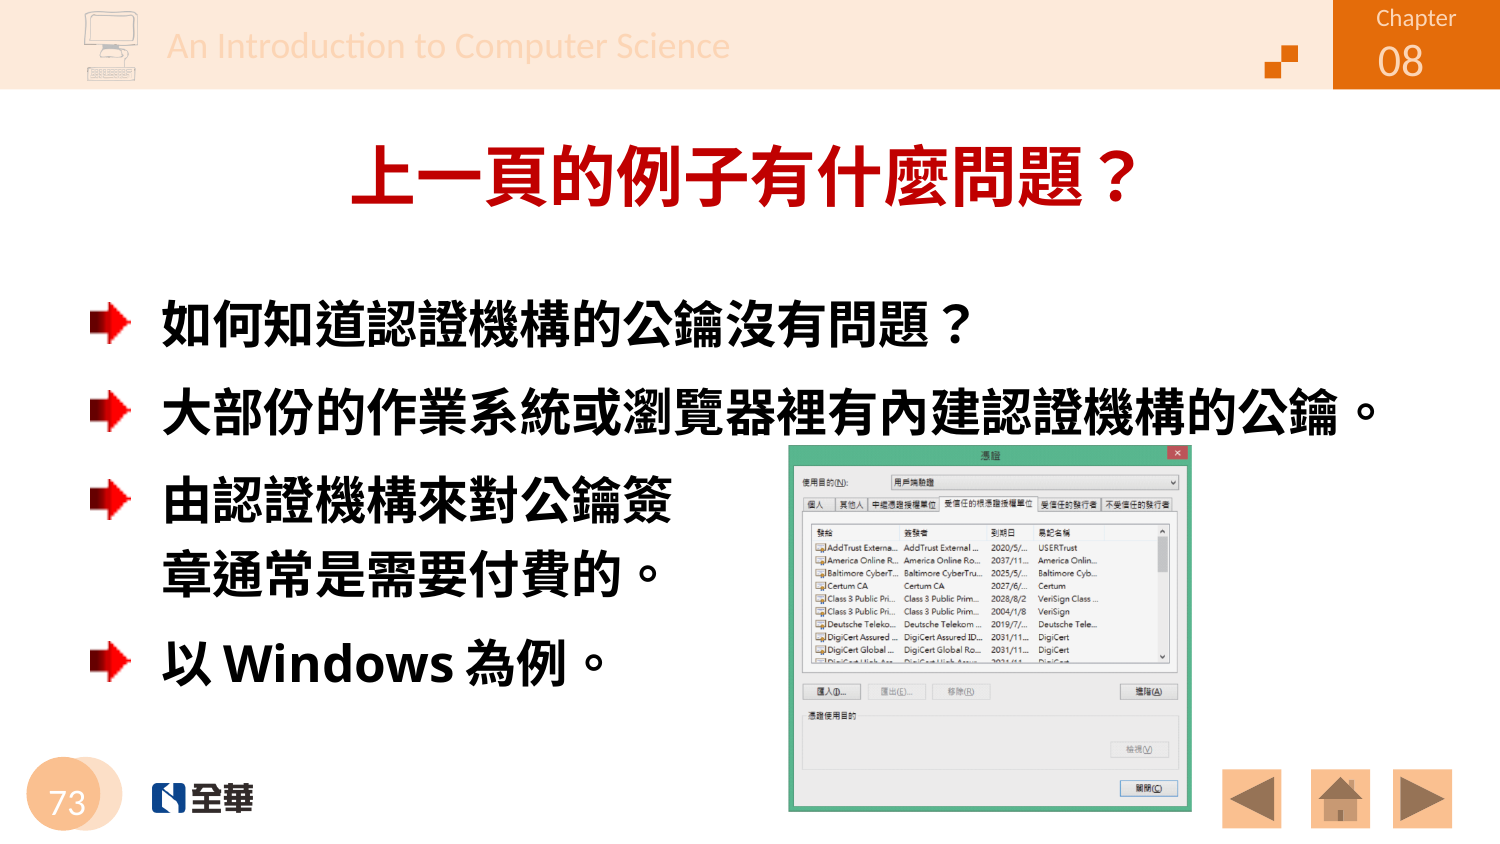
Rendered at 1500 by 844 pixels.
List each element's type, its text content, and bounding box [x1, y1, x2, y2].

picture [90, 479, 131, 520]
picture [786, 443, 1194, 813]
list 如何知道認證機構的公鑰沒有問題？ 大部份的作業系統或瀏覽器裡有內建認證機構的公鑰。 由認證機構來對公鑰簽 章通常是需要付費的。 以Windows為例。 [75, 272, 1425, 754]
picture [90, 302, 131, 344]
picture [84, 11, 138, 81]
picture [152, 783, 253, 813]
picture [90, 390, 131, 432]
title 上一頁的例子有什麼問題？ [75, 104, 1425, 245]
picture [90, 641, 131, 682]
